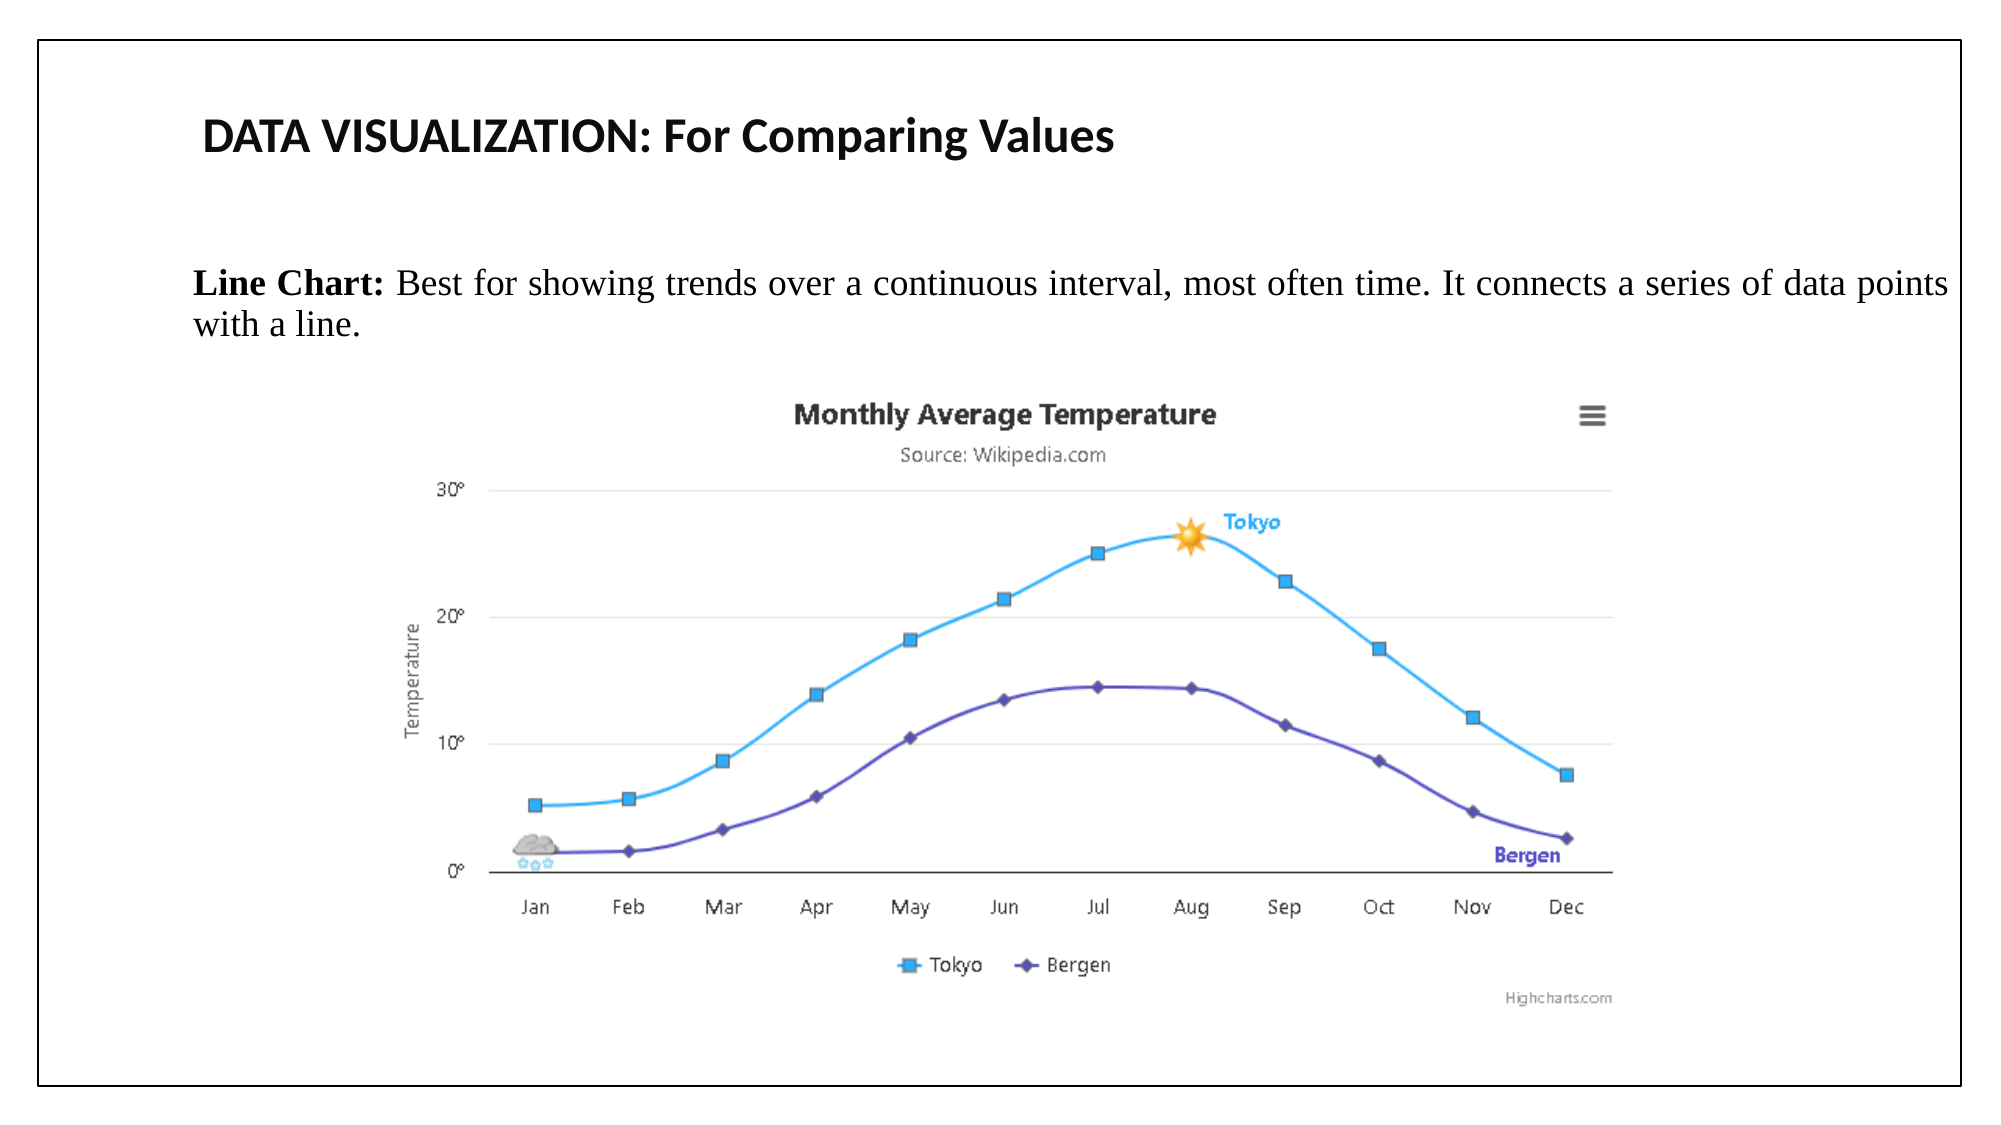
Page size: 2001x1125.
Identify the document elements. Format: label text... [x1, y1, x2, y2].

list Line Chart: Best for showing trends over a continuous interval, most often time. It connects a series of data points with a line. [170, 255, 1967, 434]
title DATA VISUALIZATION: For Comparing Values [187, 85, 1808, 188]
picture [394, 398, 1633, 1019]
